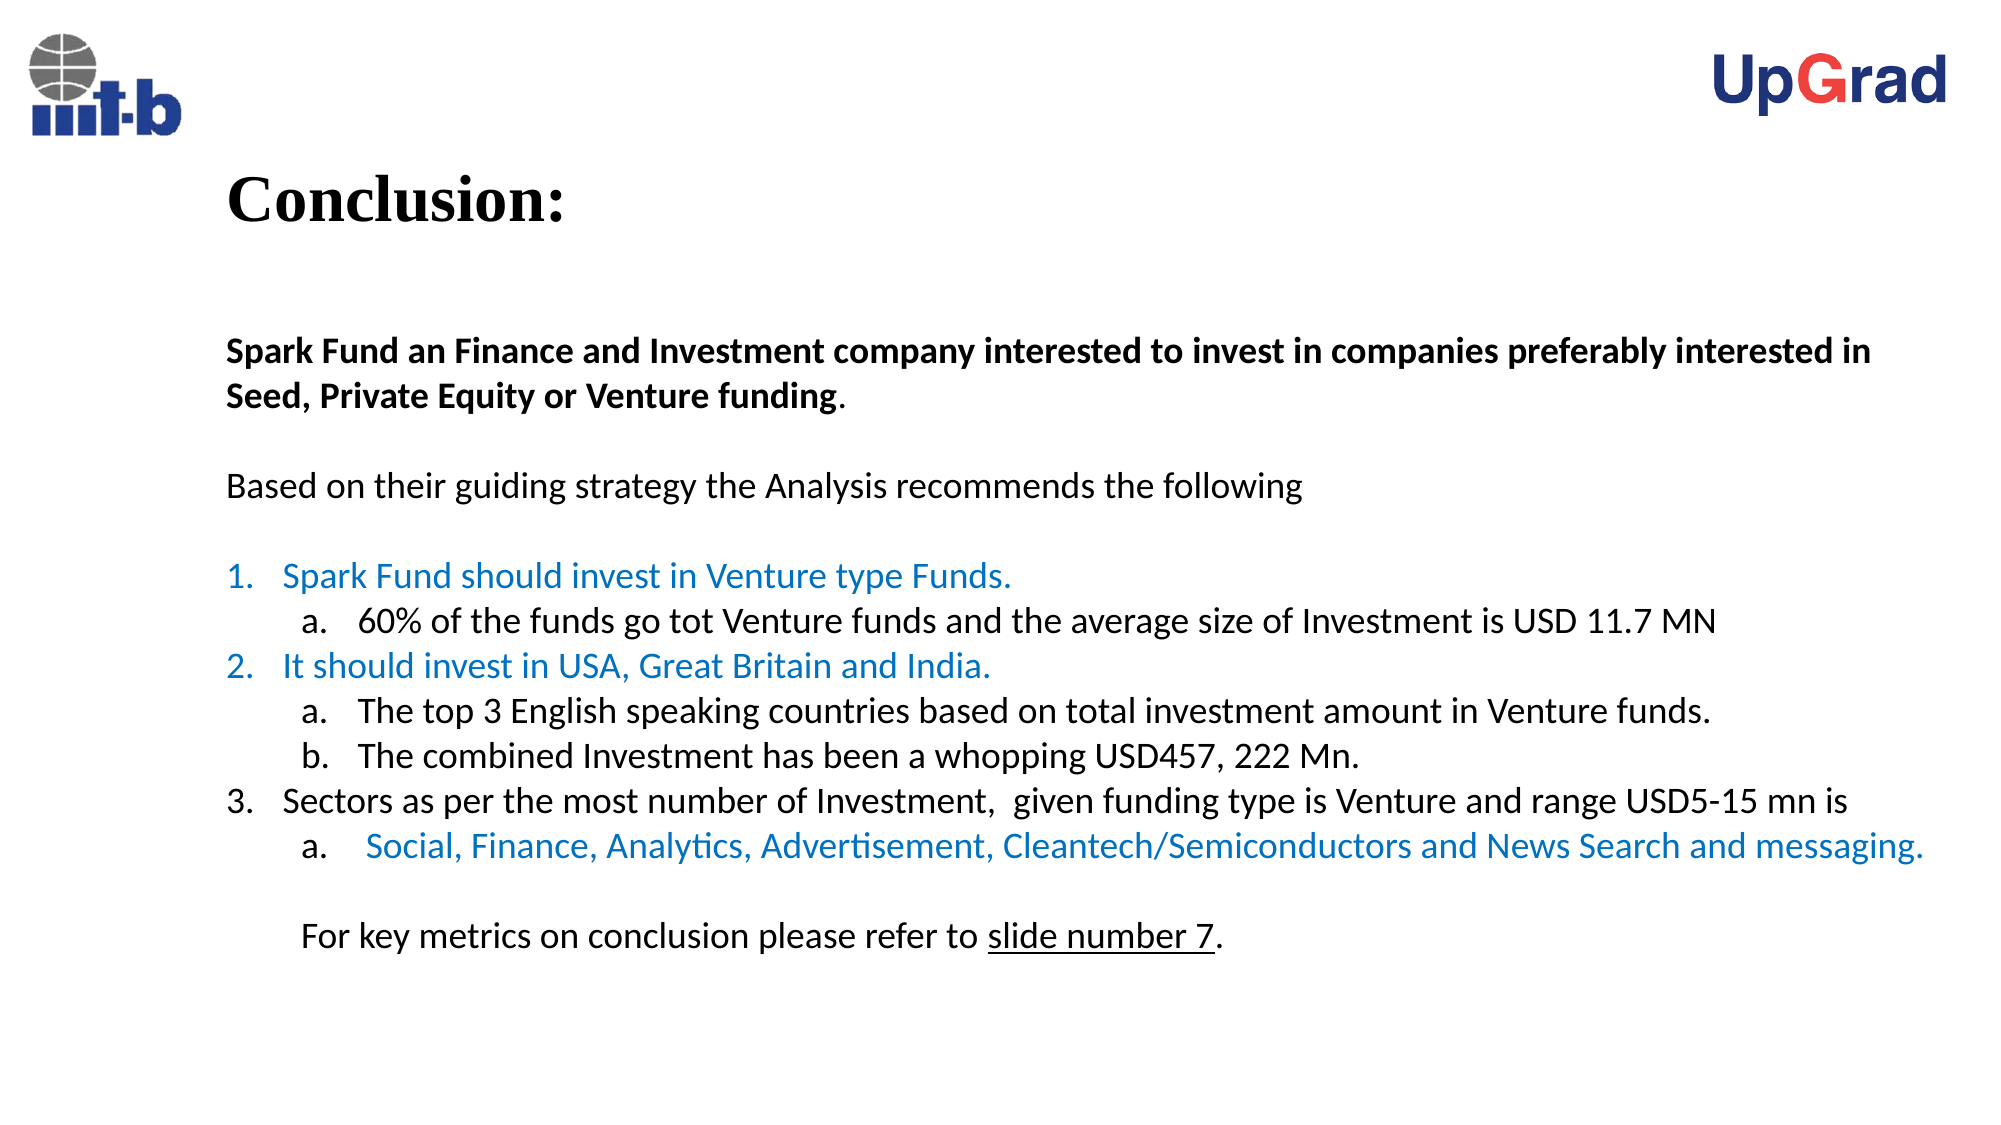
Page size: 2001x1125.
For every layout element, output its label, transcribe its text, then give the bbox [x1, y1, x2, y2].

picture [1714, 53, 1952, 116]
picture [0, 29, 208, 163]
text_box Conclusion: [211, 129, 1740, 271]
text_box Spark Fund an Finance and Investment company interested to invest in companies preferably interested in Seed, Private Equity or Venture funding. Based on their guiding strategy the Analysis recommends the following Spark Fund should invest in Venture type Funds. 60% of the funds go tot Venture funds and the average size of Investment is USD 11.7 MN It should invest in USA, Great Britain and India. The top 3 English speaking countries based on total investment amount in Venture funds. The combined Investment has been a whopping USD457, 222 Mn. Sectors as per the most number of Investment, given funding type is Venture and range USD5-15 mn is Social, Finance, Analytics, Advertisement, Cleantech/Semiconductors and News Search and messaging. For key metrics on conclusion please refer to slide number 7. [211, 319, 1967, 964]
